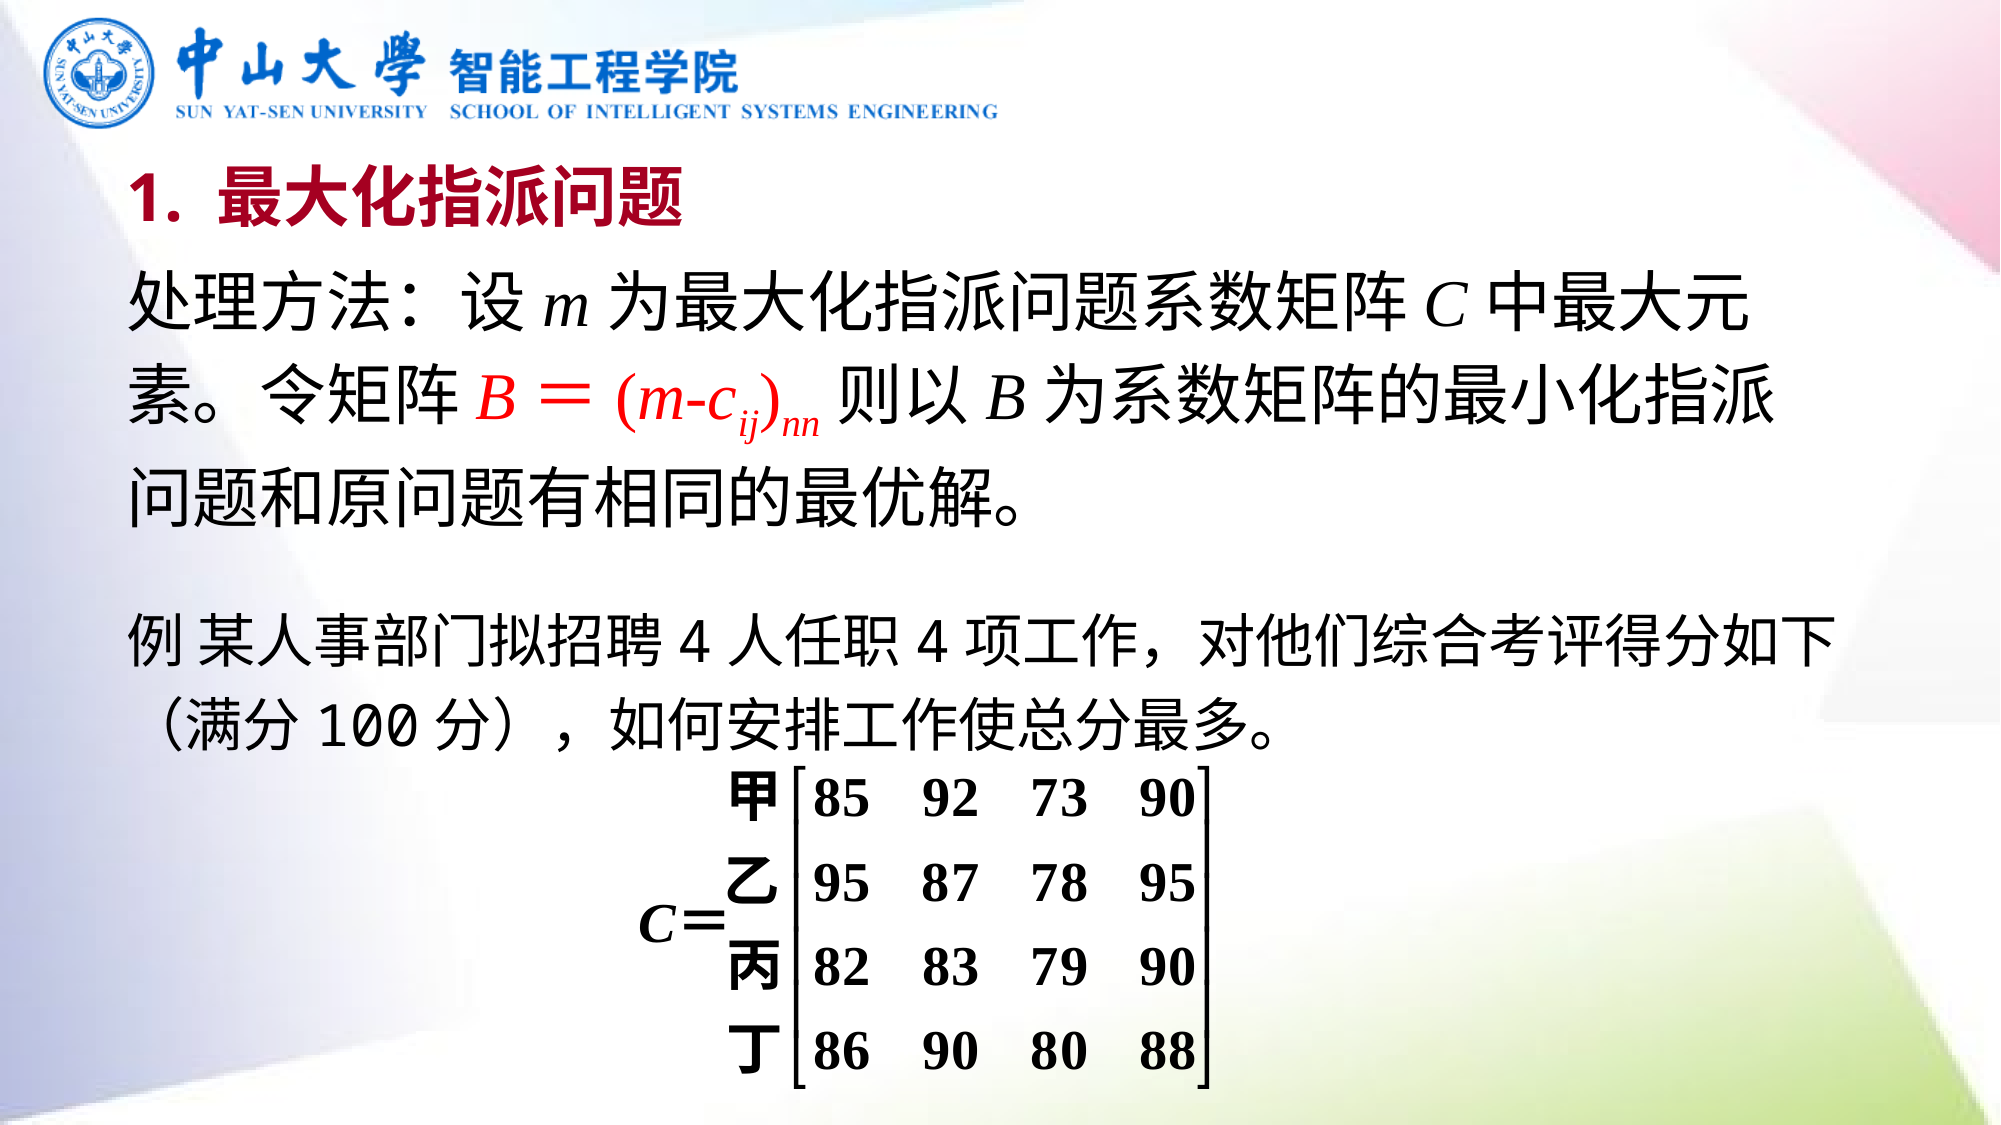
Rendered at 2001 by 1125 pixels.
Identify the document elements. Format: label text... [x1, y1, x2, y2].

text_box 处理方法：设m为最大化指派问题系数矩阵C中最大元素。令矩阵B＝(m-cij)nn则以B为系数矩阵的最小化指派问题和原问题有相同的最优解。 [111, 240, 1803, 544]
text_box 要求每人做一项工作，约束条件为： [0, 0, 2000, 1125]
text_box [629, 751, 1233, 1100]
picture [39, 0, 1000, 150]
text_box 1. 最大化指派问题 [111, 156, 752, 240]
text_box 例 某人事部门拟招聘4人任职4项工作，对他们综合考评得分如下（满分100分），如何安排工作使总分最多。 [111, 583, 1872, 766]
